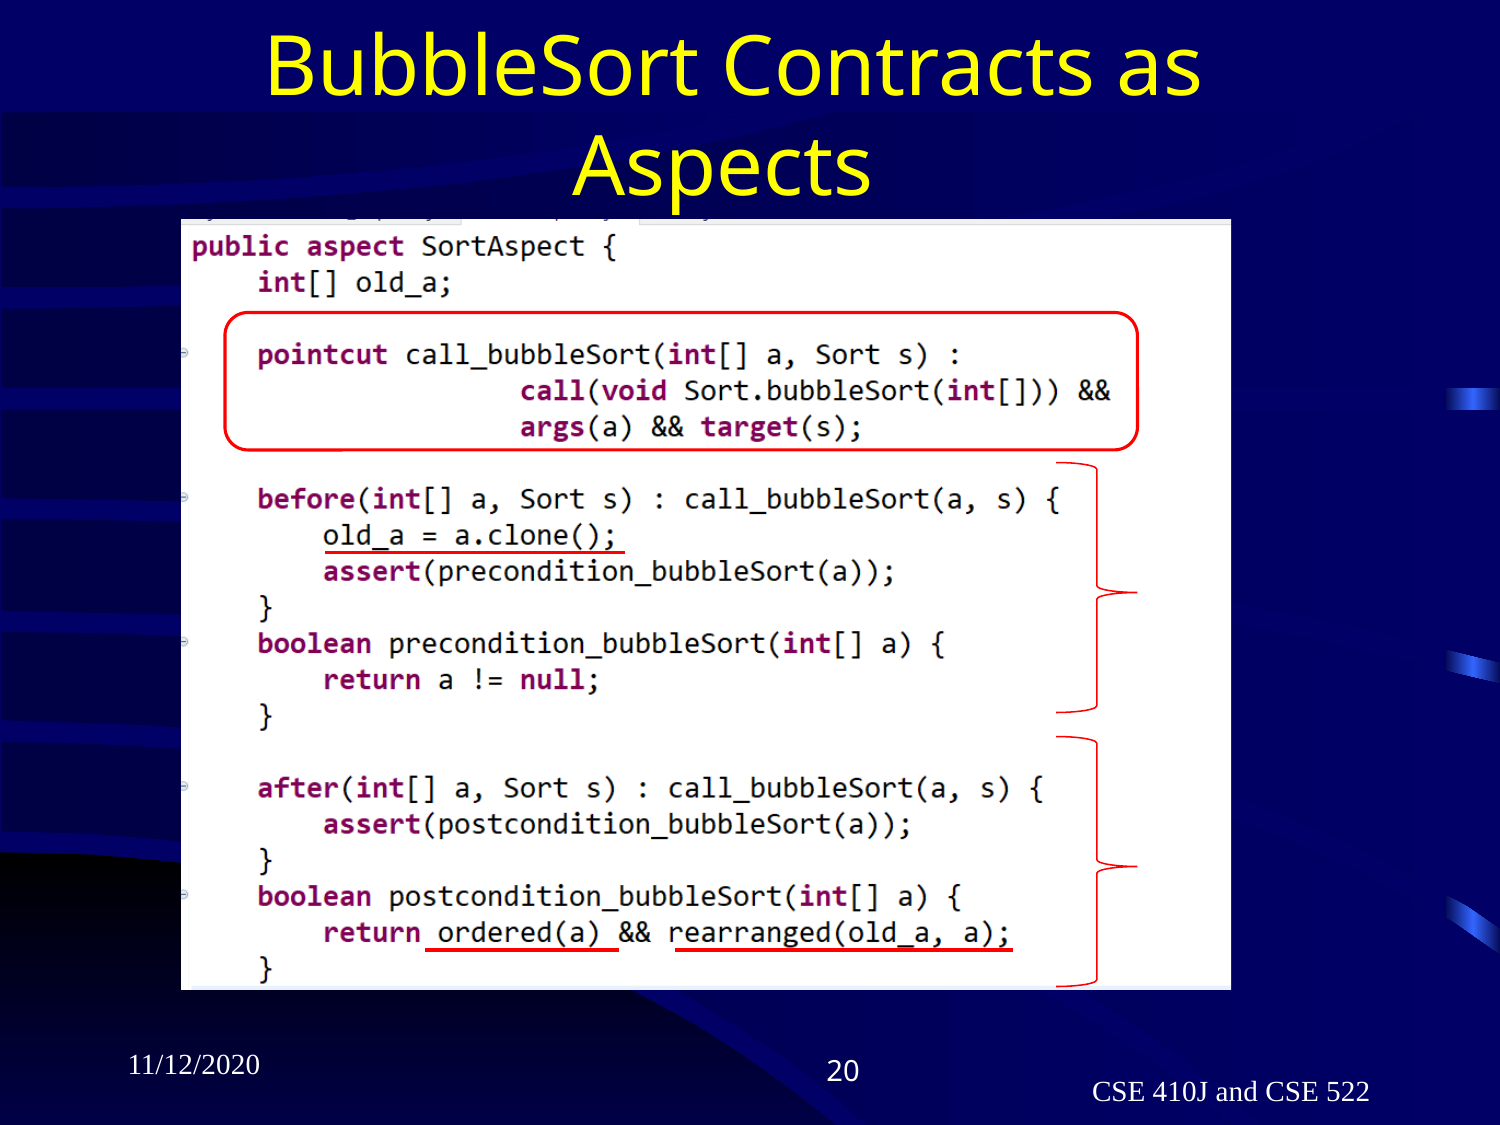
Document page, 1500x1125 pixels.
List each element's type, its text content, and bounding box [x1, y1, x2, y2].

picture [180, 219, 1232, 991]
title BubbleSort Contracts as Aspects [99, 17, 1368, 207]
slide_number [112, 1012, 426, 1088]
slide_number 20 [562, 1024, 876, 1101]
footer CSE 410J and CSE 522 [993, 1039, 1469, 1116]
